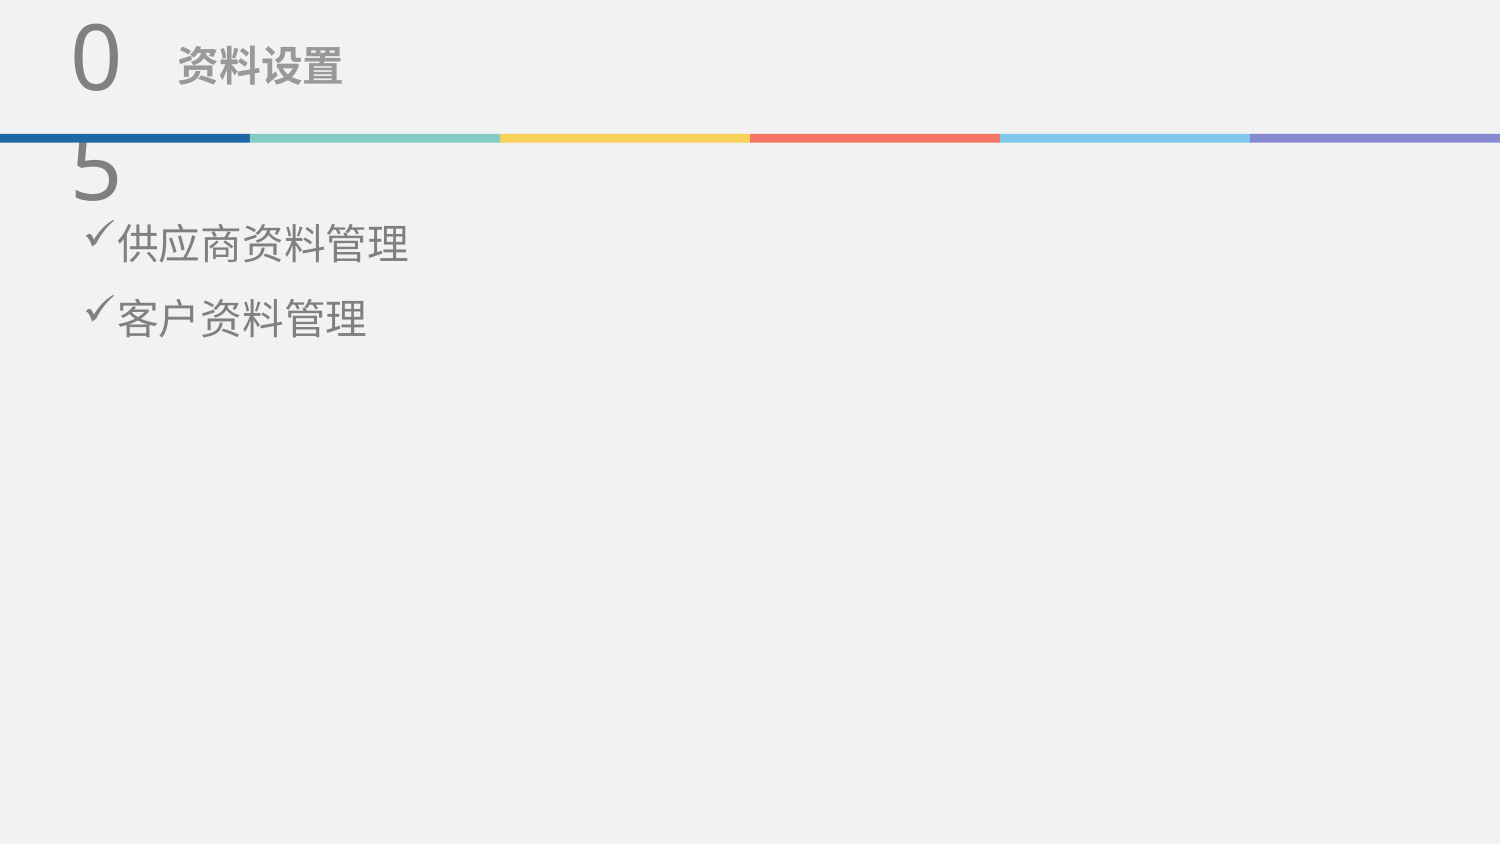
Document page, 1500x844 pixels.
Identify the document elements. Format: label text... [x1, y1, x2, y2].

text_box 供应商资料管理 客户资料管理 [67, 185, 425, 351]
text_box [0, 133, 1500, 143]
text_box 05 [55, 151, 186, 227]
text_box 05 [55, 0, 186, 132]
text_box 资料设置 [186, 32, 396, 97]
